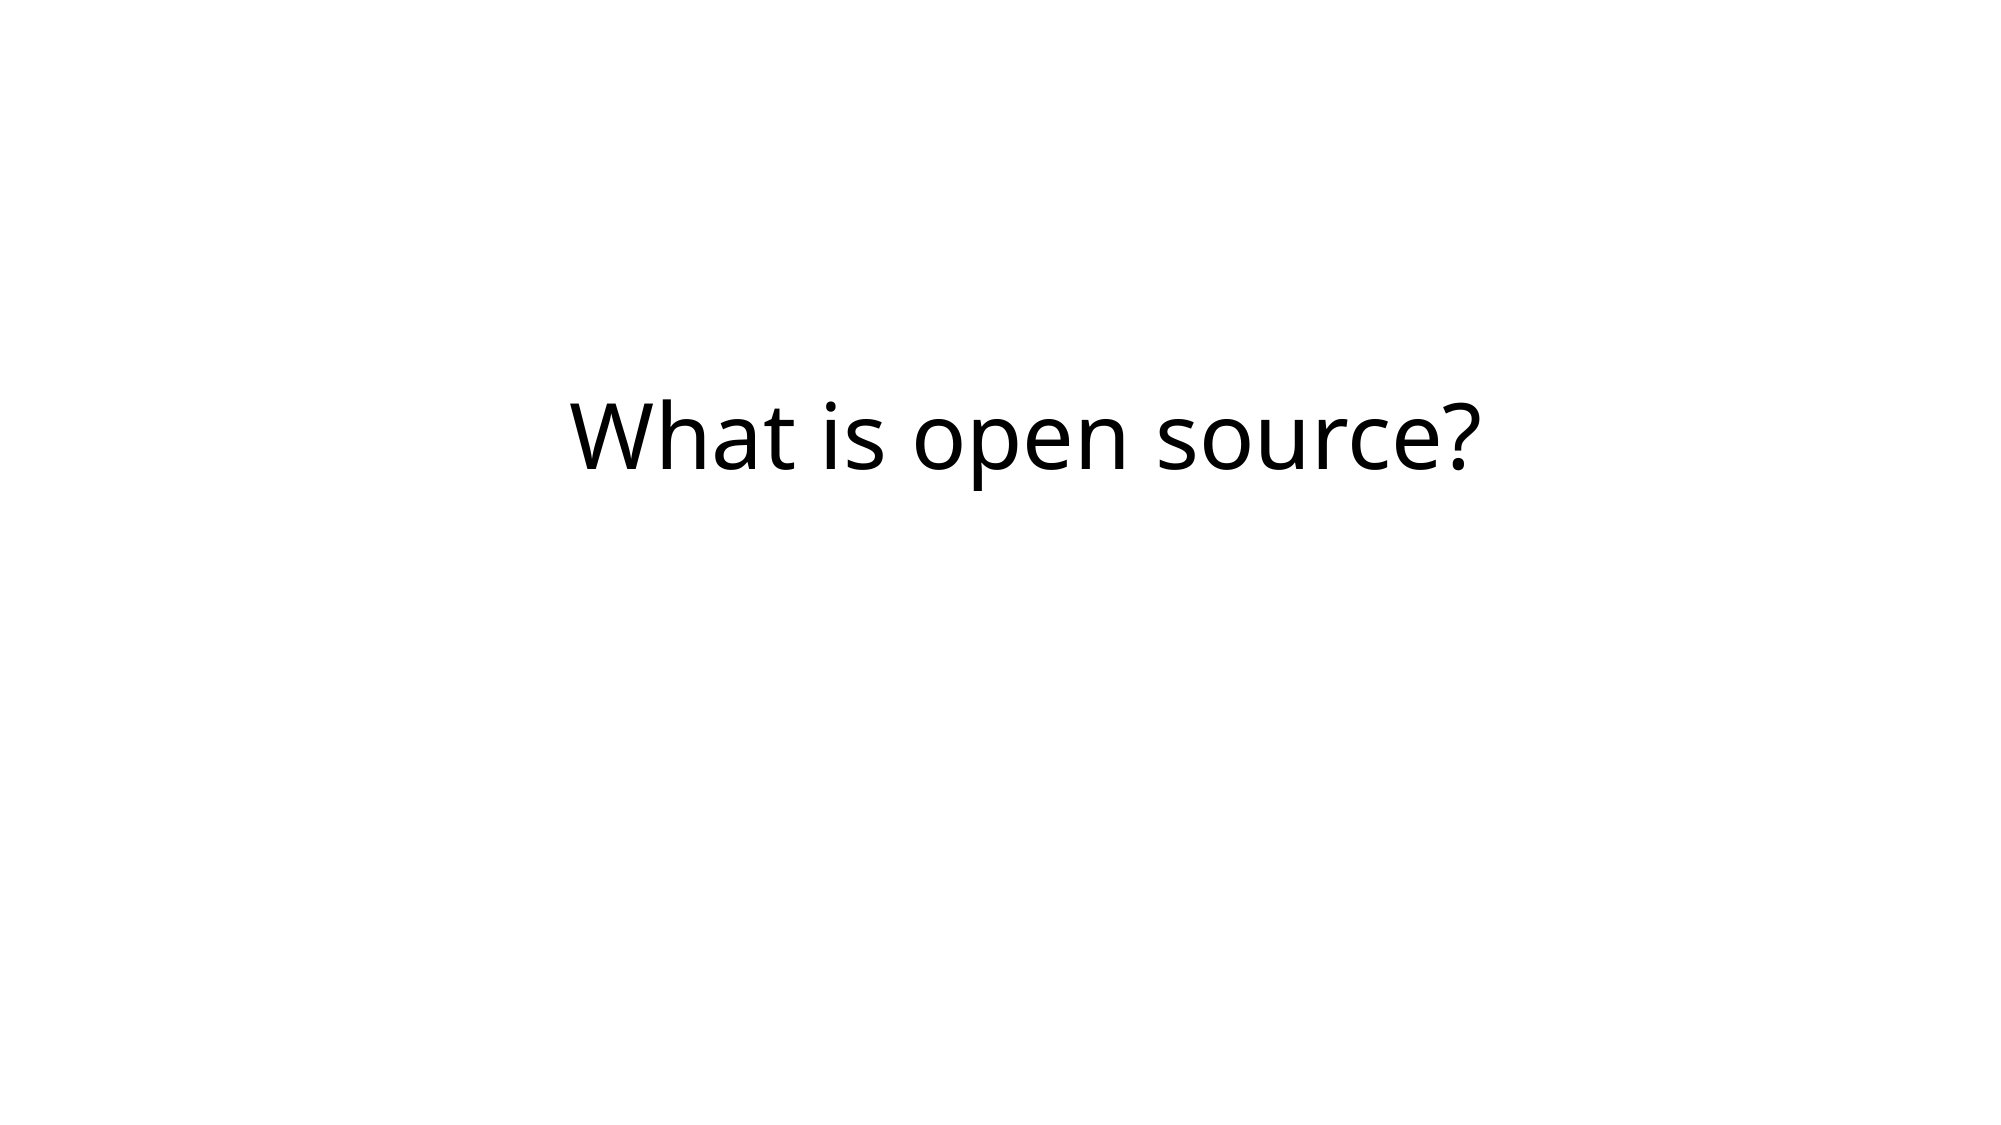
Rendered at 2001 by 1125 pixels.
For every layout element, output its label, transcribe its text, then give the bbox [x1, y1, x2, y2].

title What is open source? [554, 331, 2000, 549]
